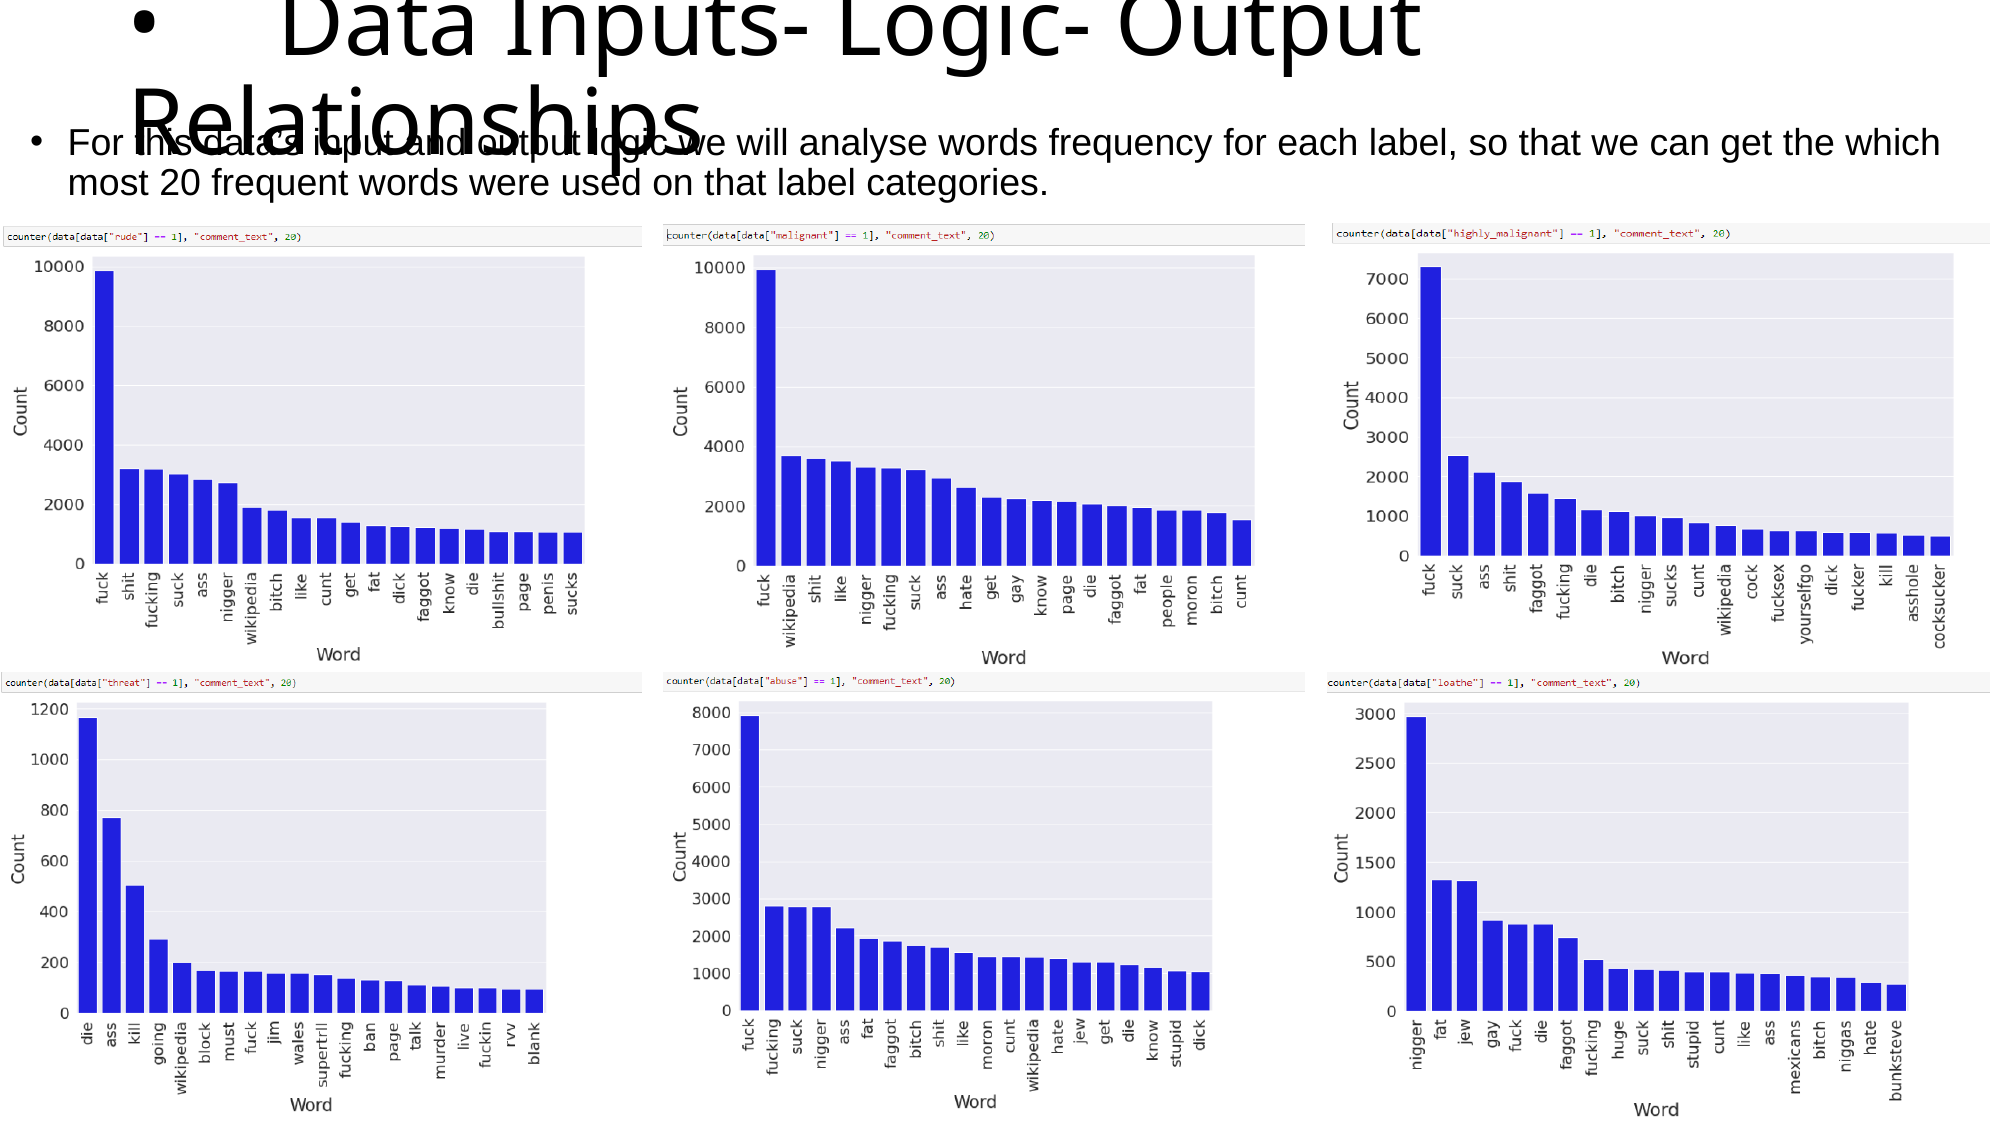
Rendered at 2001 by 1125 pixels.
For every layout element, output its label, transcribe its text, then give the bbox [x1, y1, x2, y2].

picture [0, 223, 642, 1121]
title • Data Inputs- Logic- Output Relationships [112, 10, 1775, 115]
picture [663, 223, 1305, 1121]
picture [1326, 223, 1990, 1121]
list For this data’s input and output logic we will analyse words frequency for each label, so that we can get the which most 20 frequent words were used on that label categories. [15, 115, 1990, 1114]
